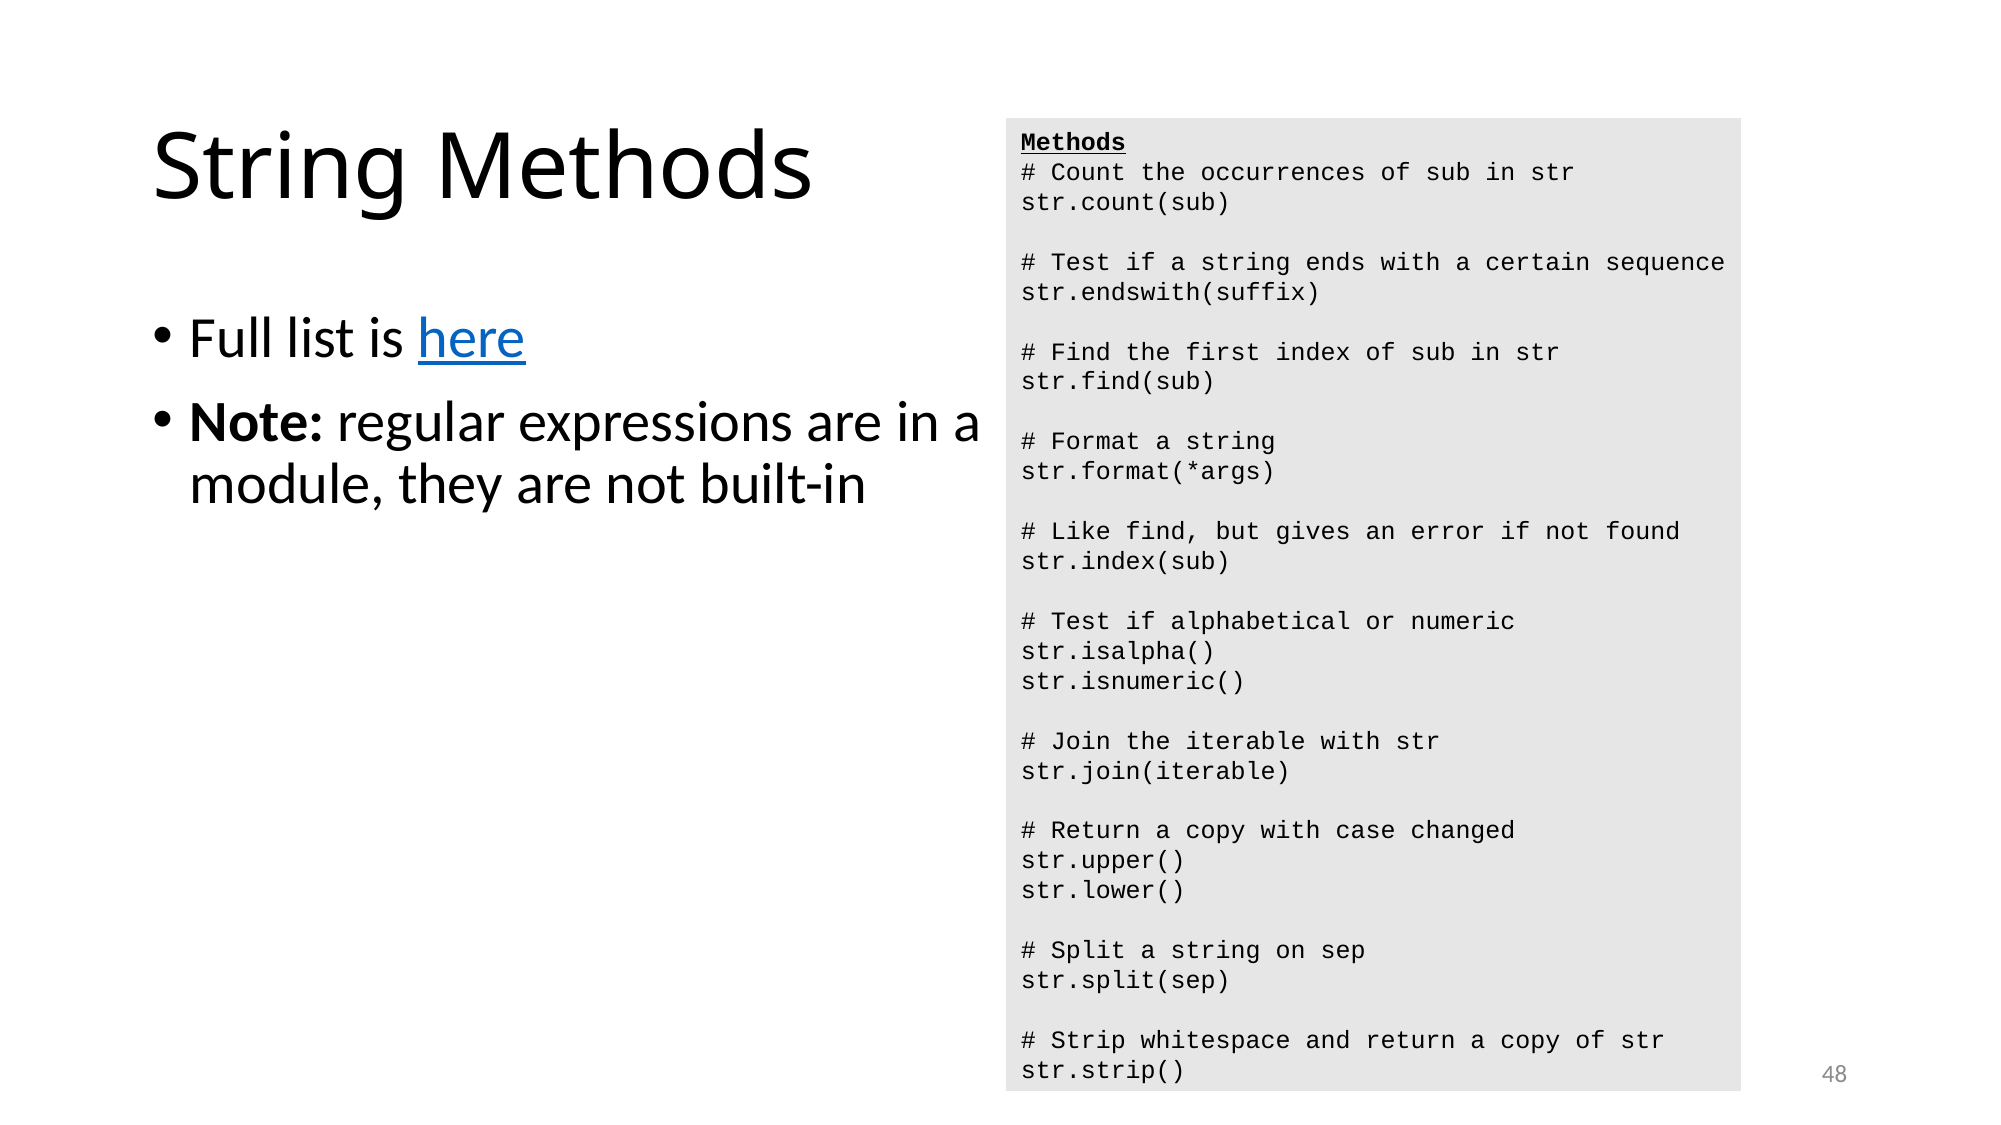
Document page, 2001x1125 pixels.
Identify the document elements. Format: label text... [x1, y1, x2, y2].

title String Methods [137, 59, 1863, 278]
text_box Methods # Count the occurrences of sub in str str.count(sub) # Test if a string ends with a certain sequence str.endswith(suffix) # Find the first index of sub in str str.find(sub) # Format a string str.format(*args) # Like find, but gives an error if not found str.index(sub) # Test if alphabetical or numeric str.isalpha() str.isnumeric() # Join the iterable with str str.join(iterable) # Return a copy with case changed str.upper() str.lower() # Split a string on sep str.split(sep) # Strip whitespace and return a copy of str str.strip() [1006, 118, 1741, 1091]
slide_number 48 [1412, 1042, 1863, 1103]
list Full list is here Note: regular expressions are in a module, they are not built-in [137, 299, 1000, 1014]
